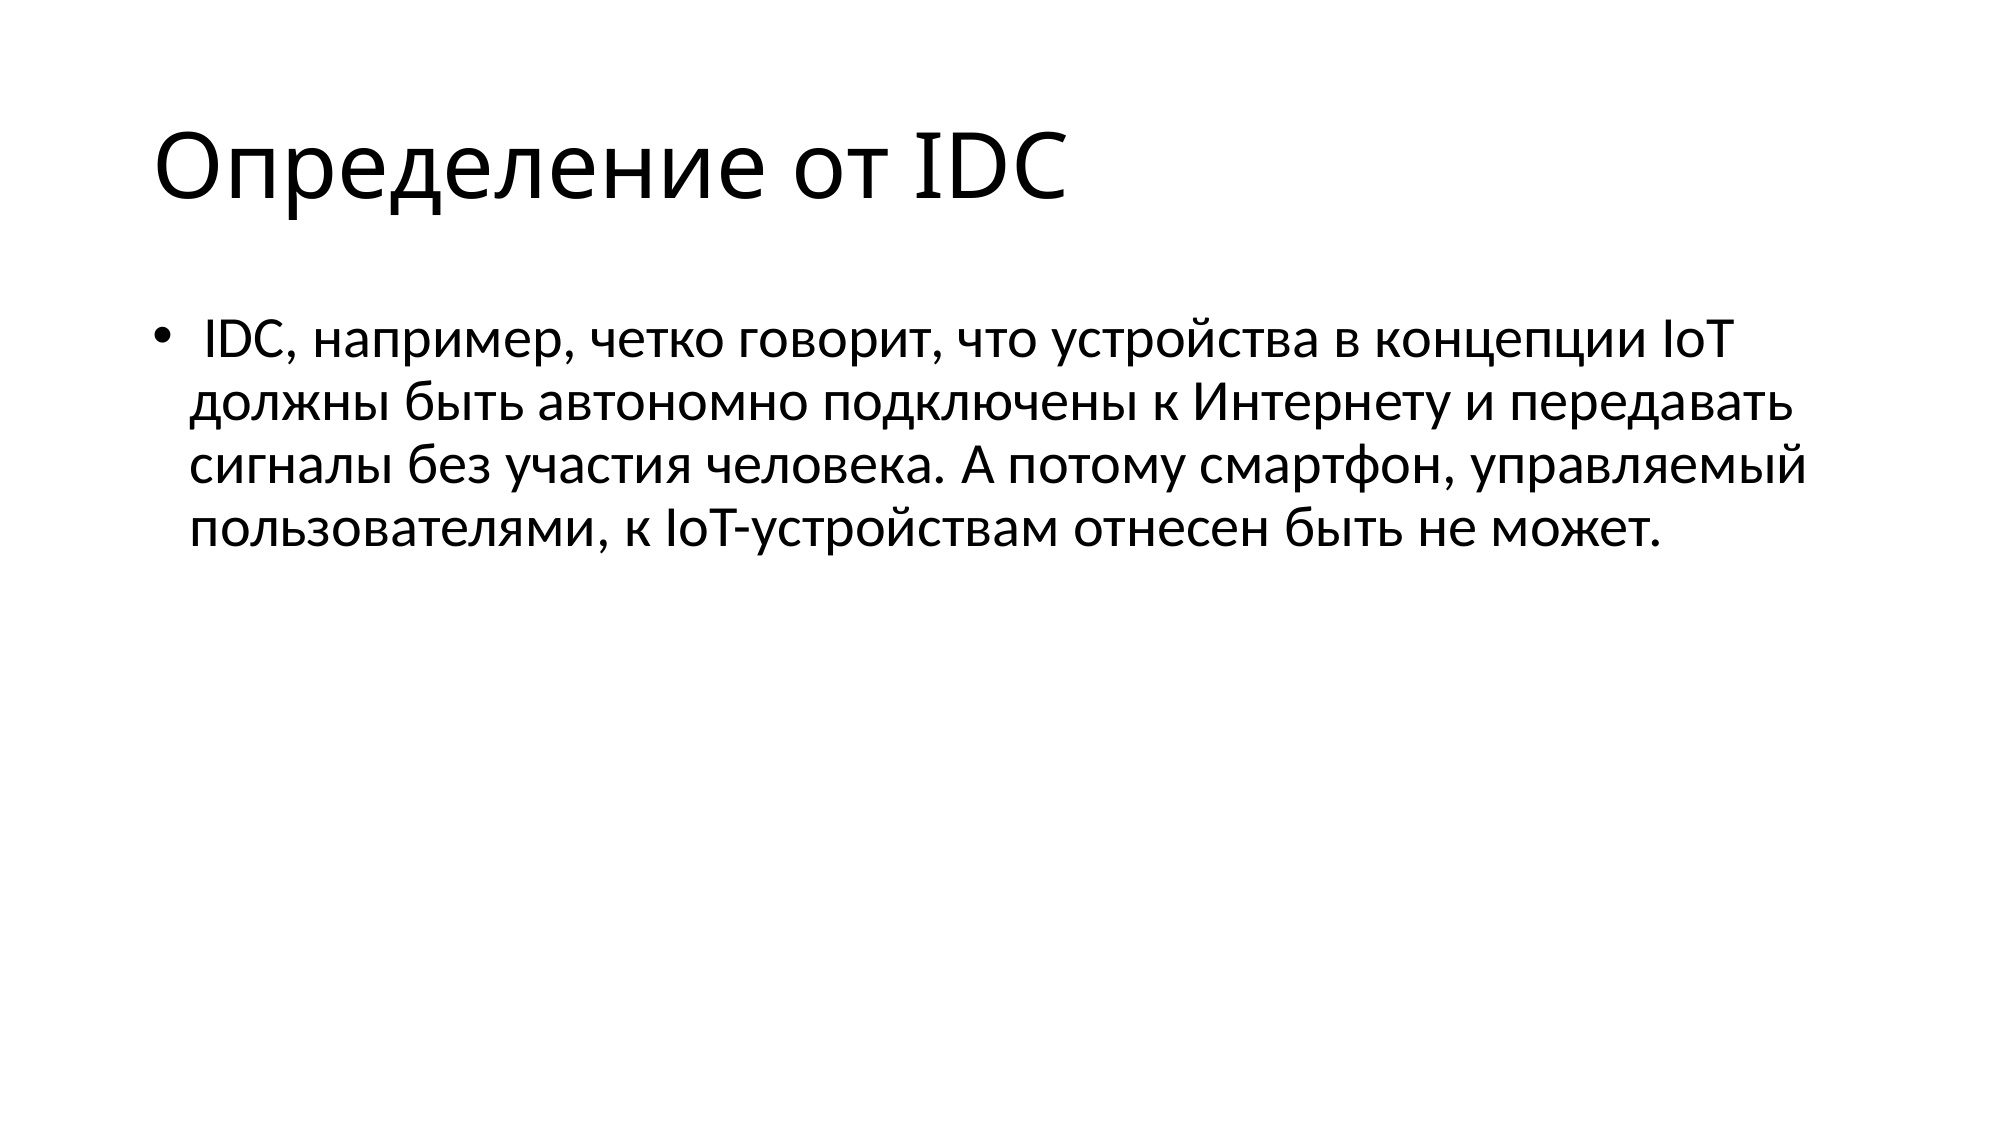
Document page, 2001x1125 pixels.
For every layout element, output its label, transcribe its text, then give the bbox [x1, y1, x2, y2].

list IDC, например, четко говорит, что устройства в концепции IoT должны быть автономно подключены к Интернету и передавать сигналы без участия человека. А потому смартфон, управляемый пользователями, к IoT-устройствам отнесен быть не может. [137, 299, 1863, 1014]
title Определение от IDC [137, 59, 1863, 278]
